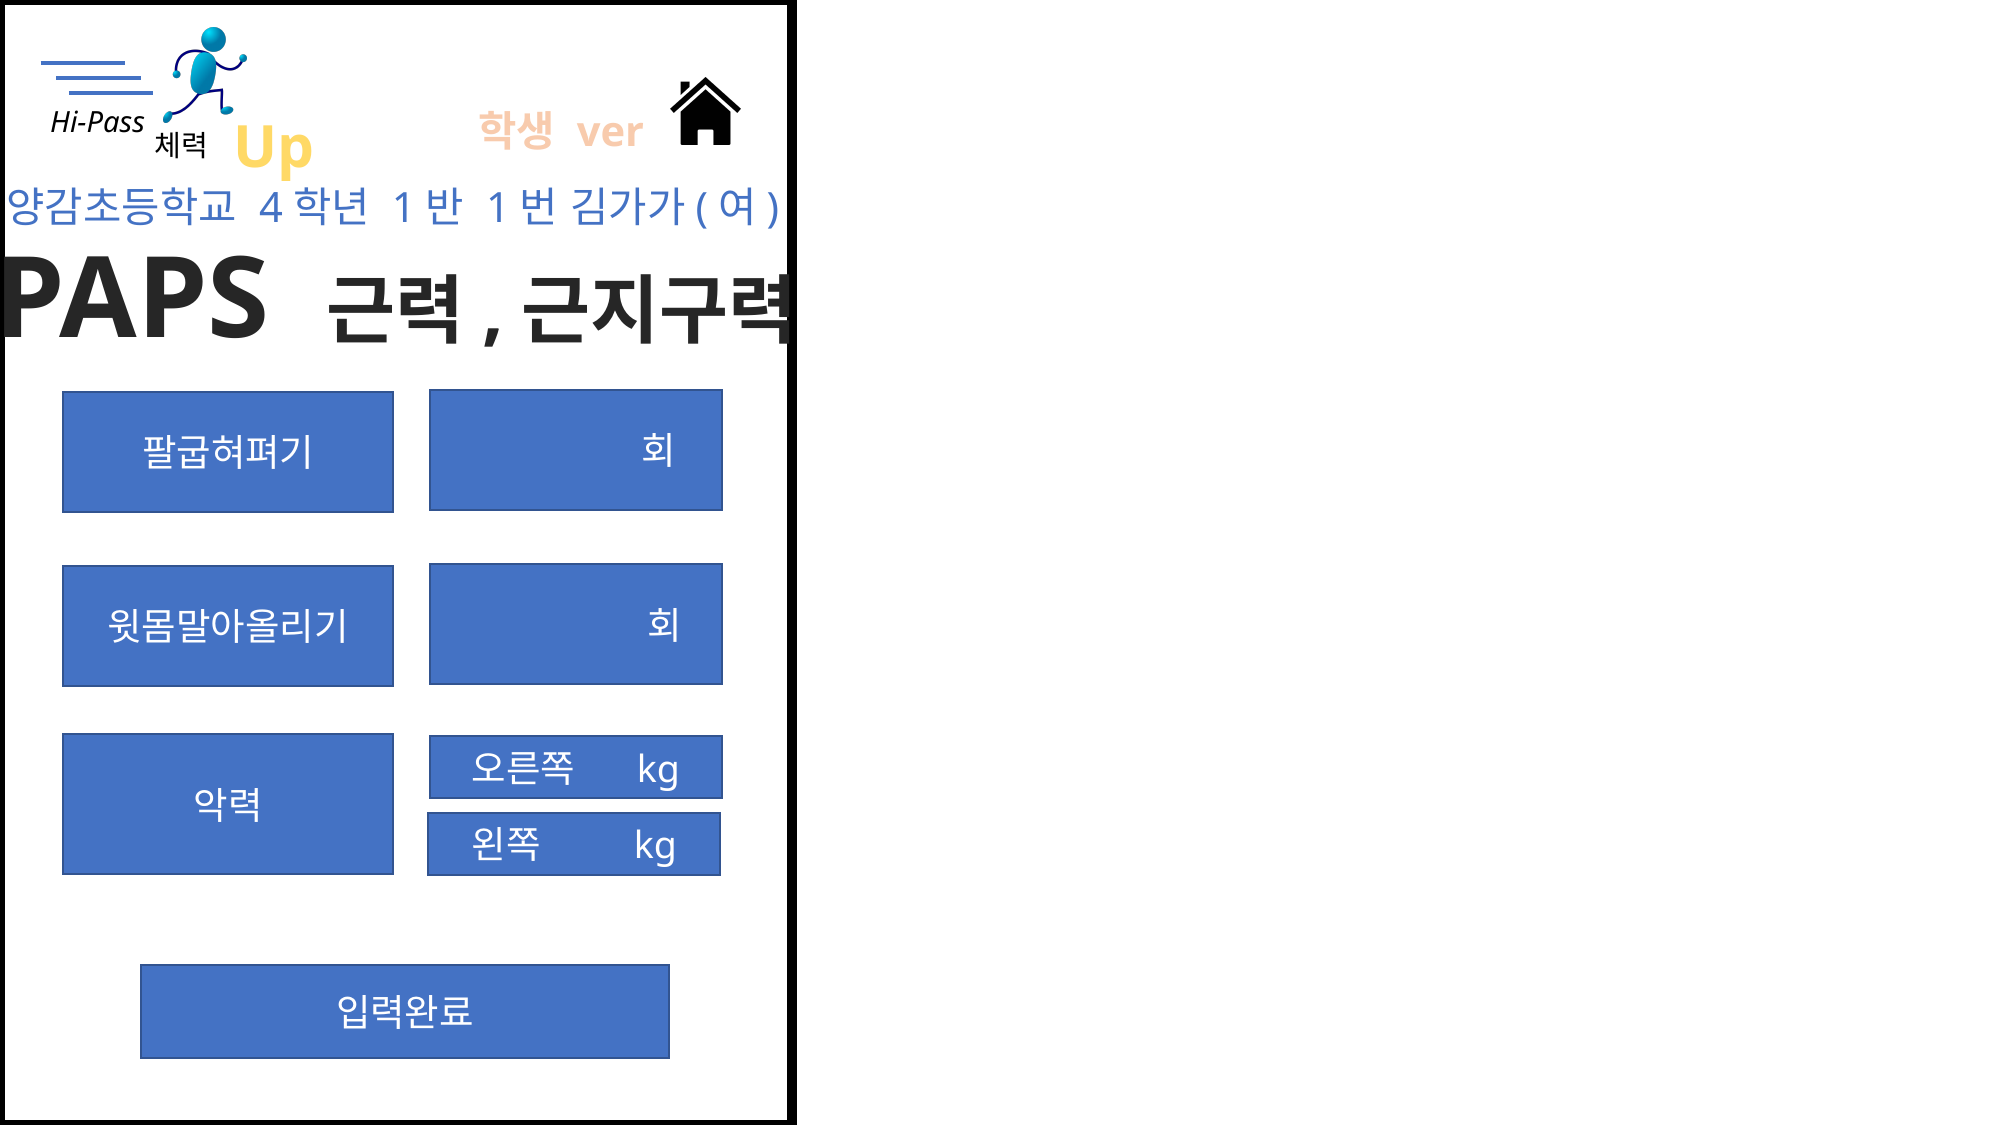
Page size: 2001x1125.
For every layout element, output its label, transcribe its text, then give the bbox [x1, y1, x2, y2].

text_box [0, 368, 793, 1125]
text_box 왼쪽 kg [427, 812, 721, 876]
text_box 양감초등학교 4학년 1반 1번 김가가(여) [0, 173, 805, 239]
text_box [433, 77, 741, 164]
text_box [0, 0, 793, 173]
text_box 회 [429, 563, 723, 685]
text_box 회 [429, 389, 723, 511]
text_box 오른쪽 kg [429, 735, 723, 799]
text_box 악력 [62, 733, 394, 875]
text_box 입력완료 [140, 964, 670, 1059]
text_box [35, 27, 331, 188]
text_box 팔굽혀펴기 [62, 391, 394, 513]
text_box PAPS 근력,근지구력 [0, 217, 813, 368]
text_box 윗몸말아올리기 [62, 565, 394, 687]
